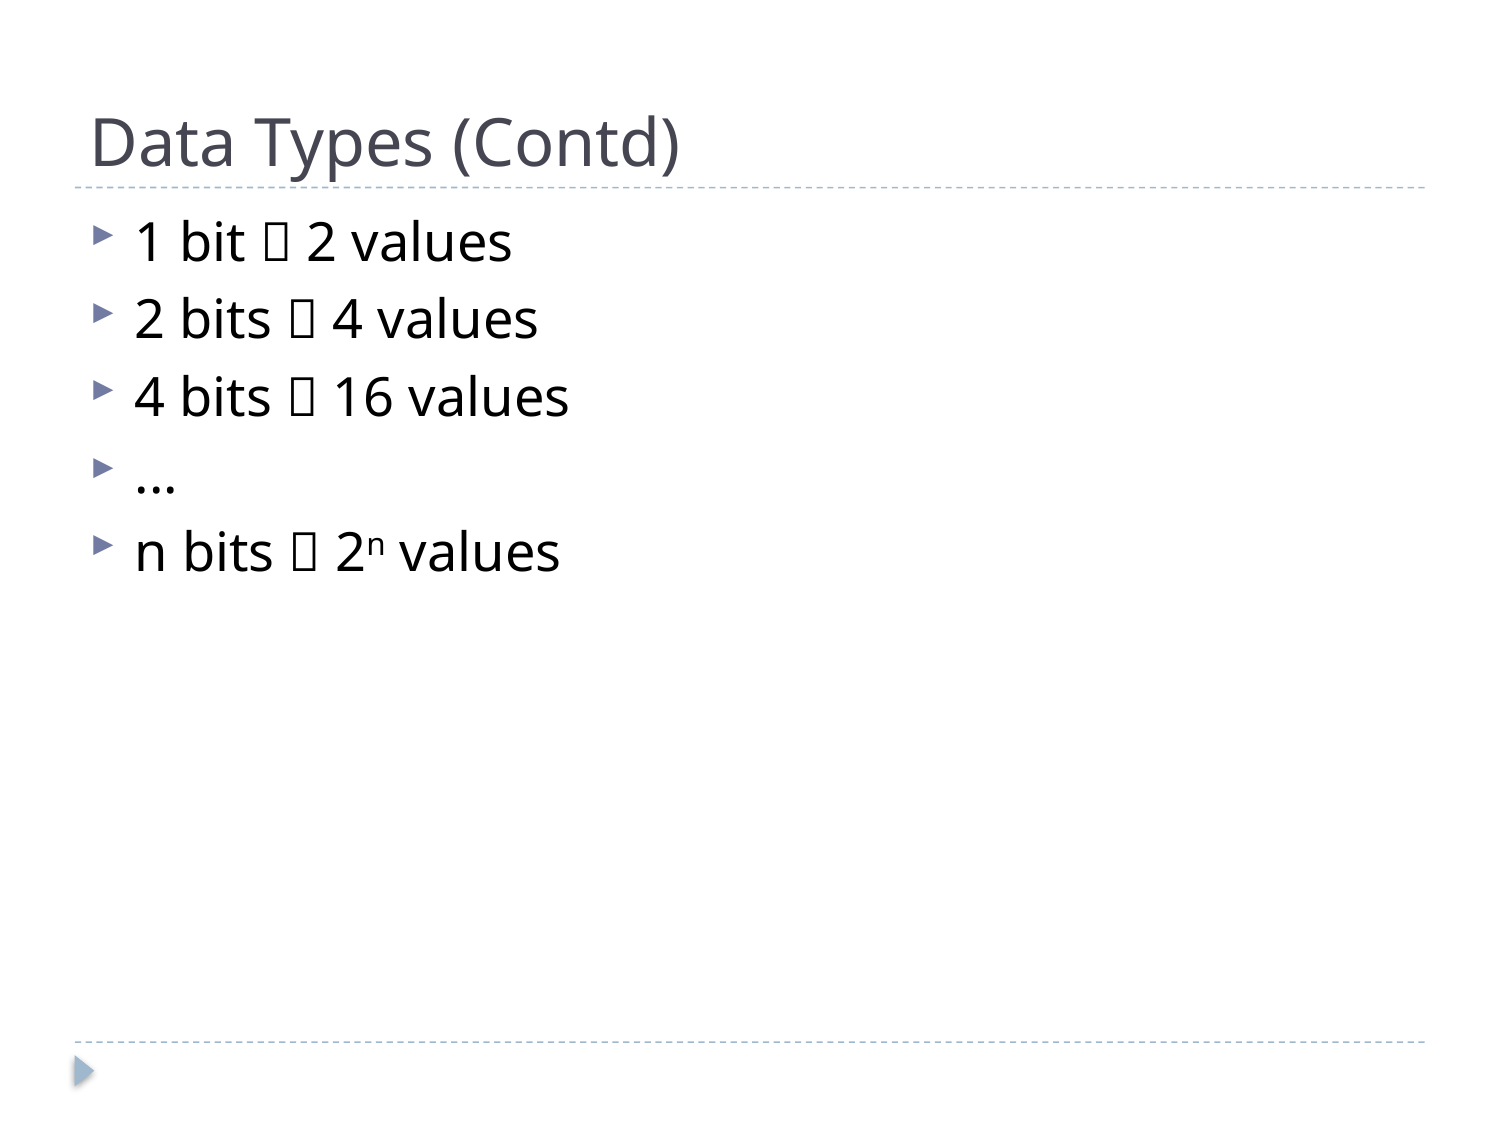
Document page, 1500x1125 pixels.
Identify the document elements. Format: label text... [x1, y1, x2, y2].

title Data Types (Contd) [75, 24, 1425, 188]
list 1 bit  2 values 2 bits  4 values 4 bits  16 values ... n bits  2n values [75, 200, 1425, 1010]
